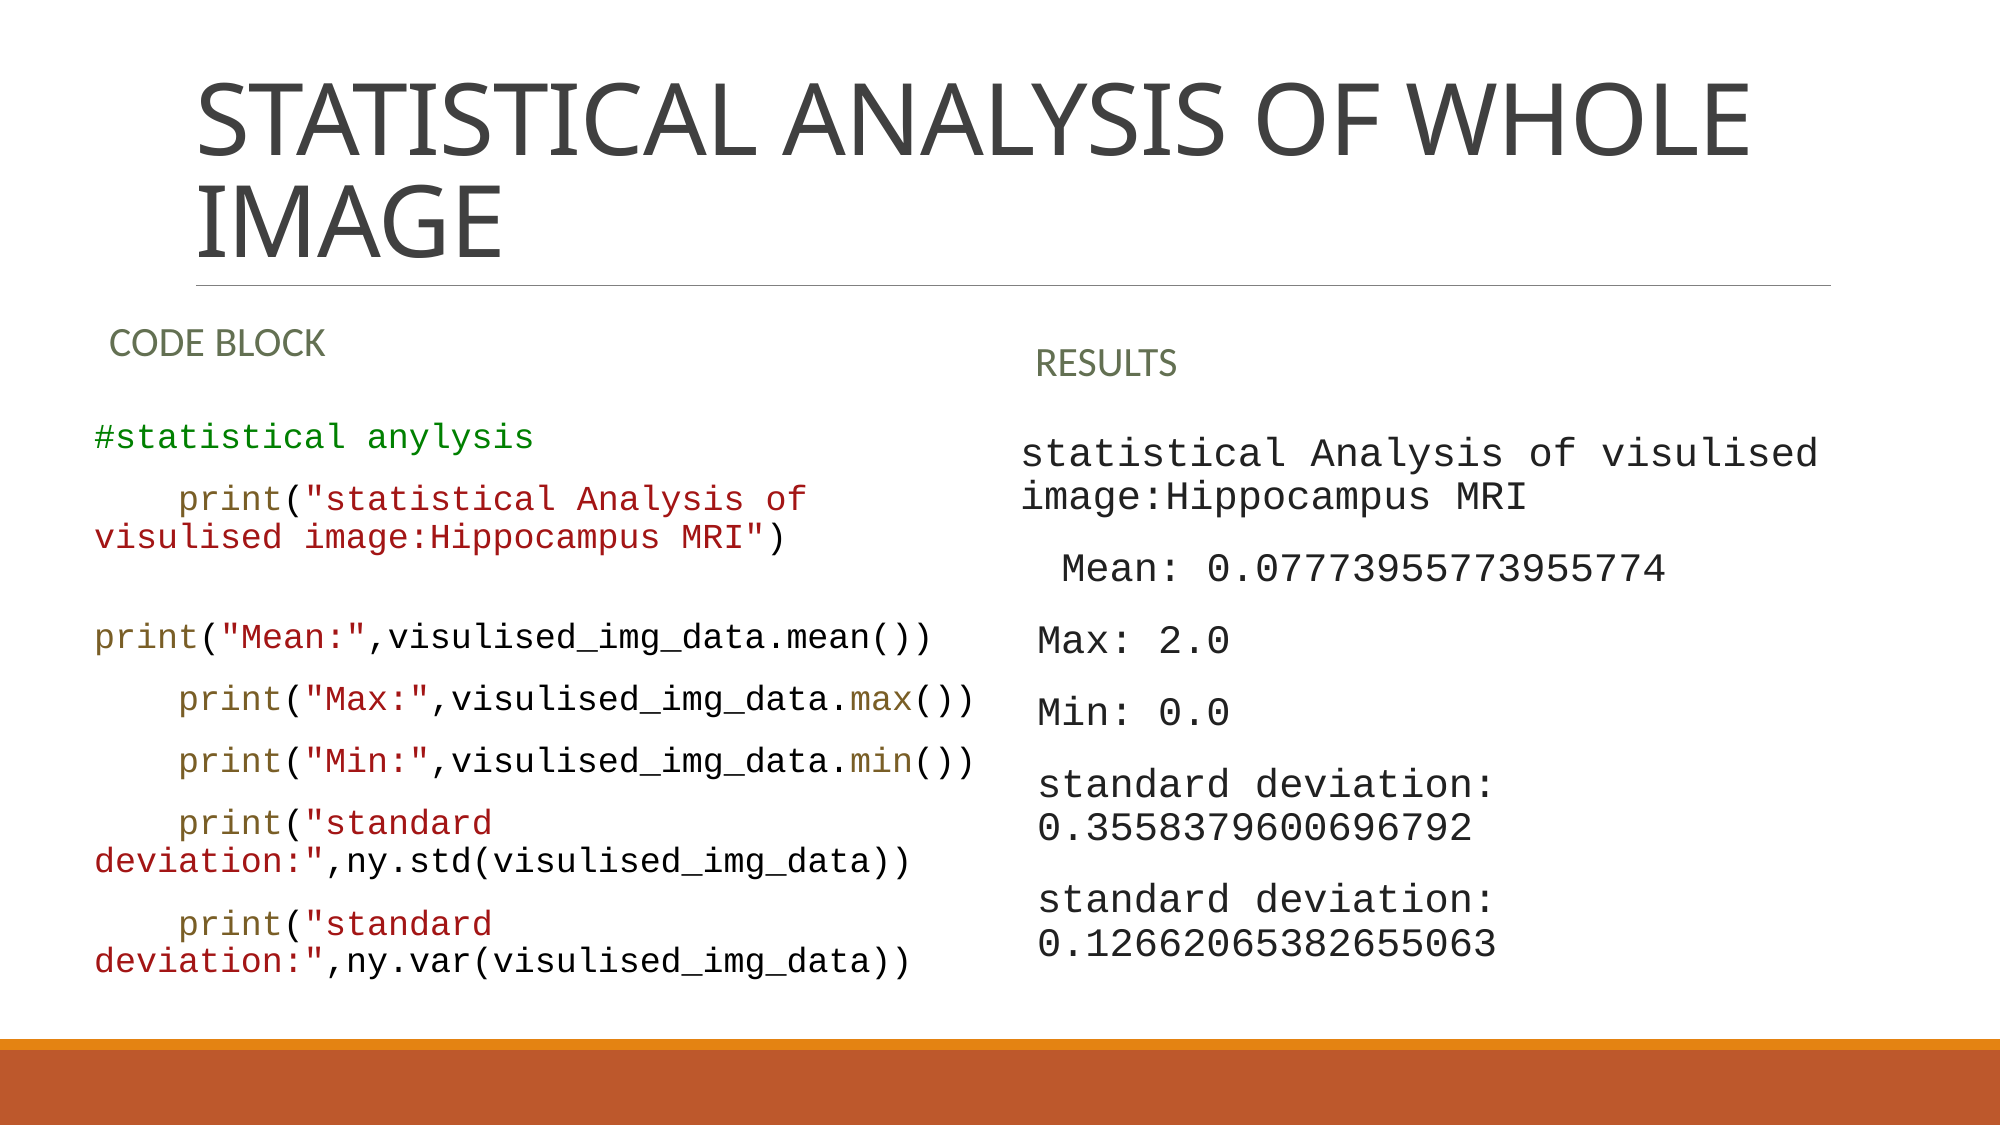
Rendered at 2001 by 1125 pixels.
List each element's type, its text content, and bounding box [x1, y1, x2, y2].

list statistical Analysis of visulised image:Hippocampus MRI Mean: 0.07773955773955774 Max: 2.0 Min: 0.0 standard deviation: 0.3558379600696792 standard deviation: 0.12662065382655063 [1020, 423, 1830, 978]
list #statistical anylysis print("statistical Analysis of visulised image:Hippocampus MRI") print("Mean:",visulised_img_data.mean()) print("Max:",visulised_img_data.max()) print("Min:",visulised_img_data.min()) print("standard deviation:",ny.std(visulised_img_data)) print("standard deviation:",ny.var(visulised_img_data)) [94, 410, 984, 1016]
title STATISTICAL ANALYSIS OF WHOLE IMAGE [180, 47, 1830, 285]
list RESULTS [1020, 302, 1830, 423]
list CODE BLOCK [94, 275, 984, 410]
